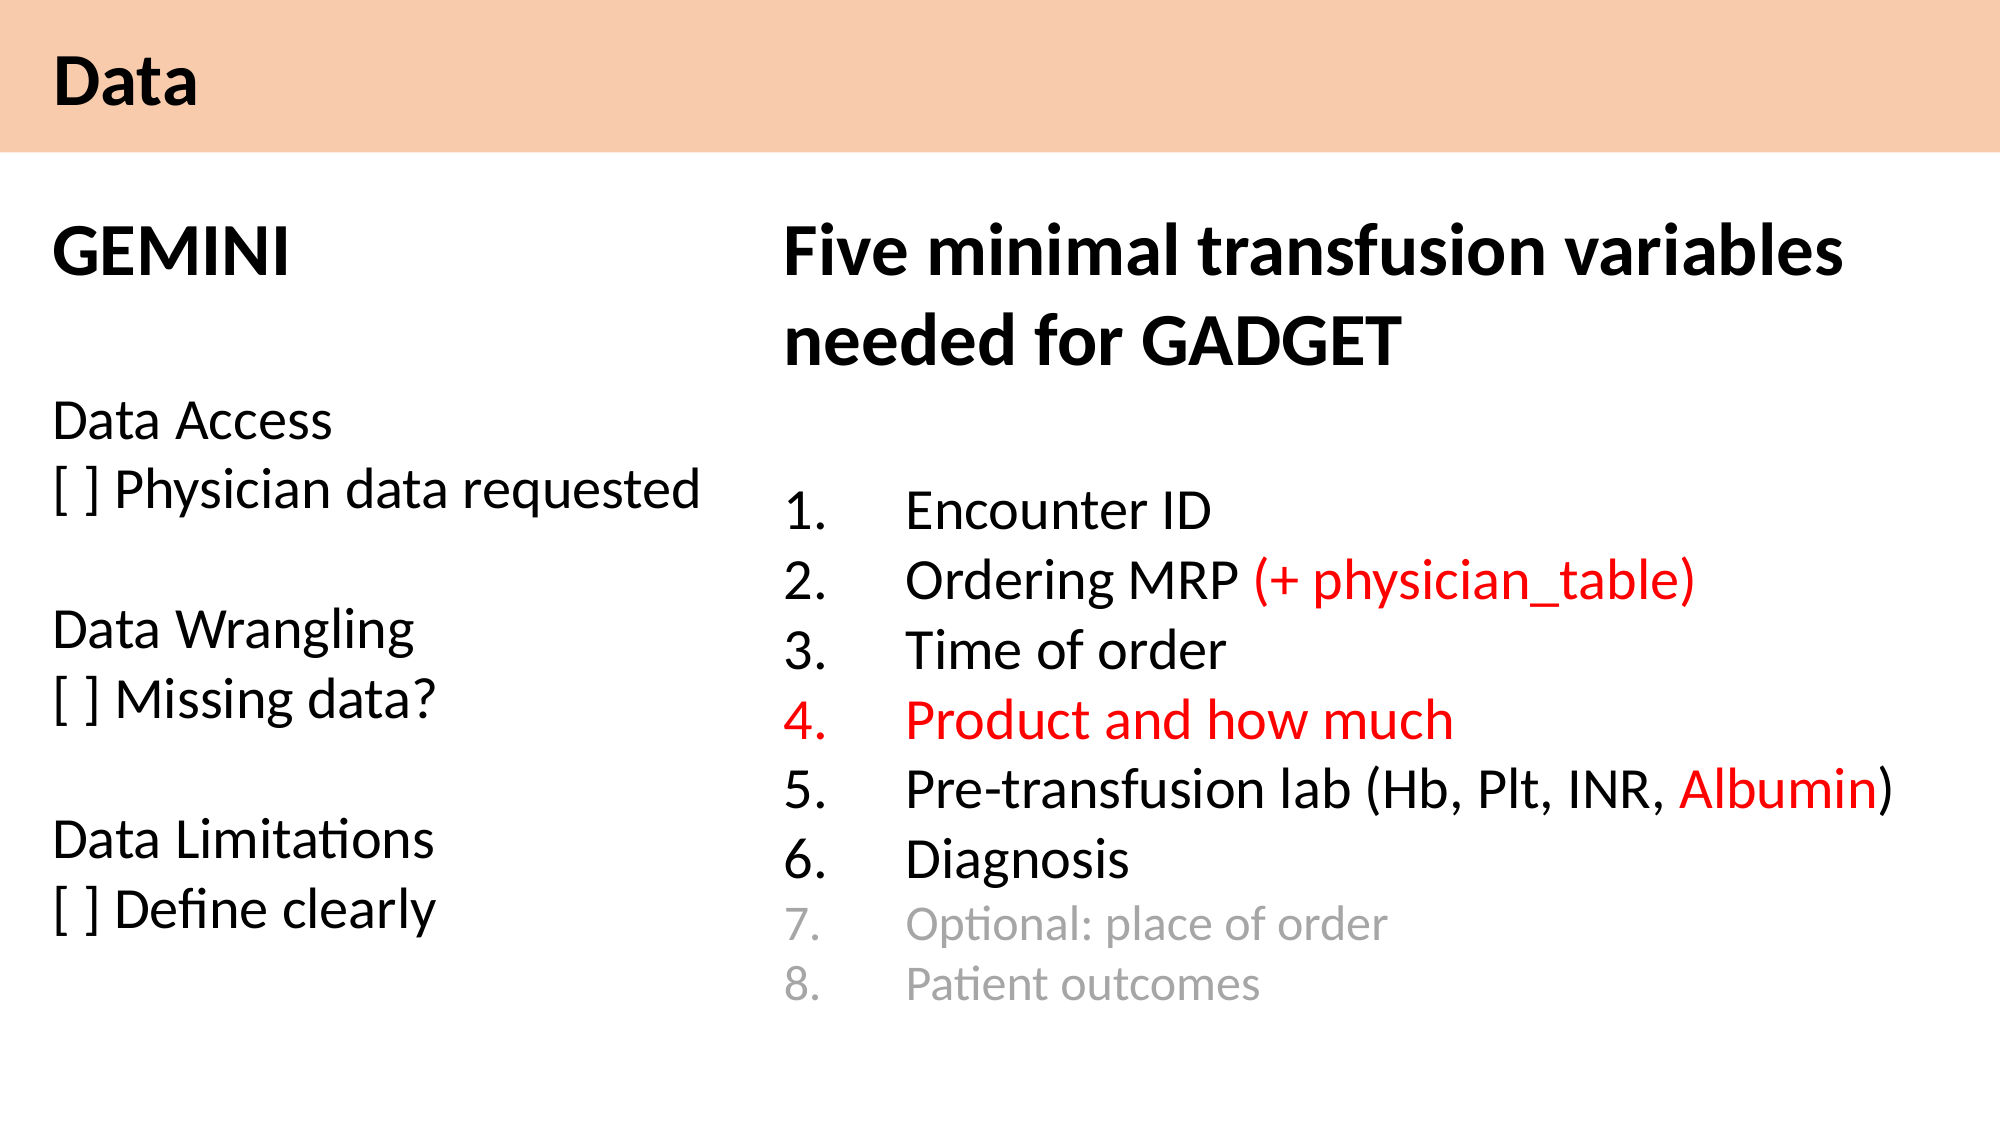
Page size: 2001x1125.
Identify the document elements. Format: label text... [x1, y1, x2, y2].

text_box Five minimal transfusion variables needed for GADGET Encounter ID Ordering MRP (+ physician_table) Time of order Product and how much Pre-transfusion lab (Hb, Plt, INR, Albumin) Diagnosis Optional: place of order Patient outcomes [768, 193, 1973, 1088]
text_box GEMINI Data Access [ ] Physician data requested Data Wrangling [ ] Missing data? Data Limitations [ ] Define clearly [37, 193, 768, 948]
text_box Data [38, 23, 214, 128]
text_box [0, 0, 2000, 153]
